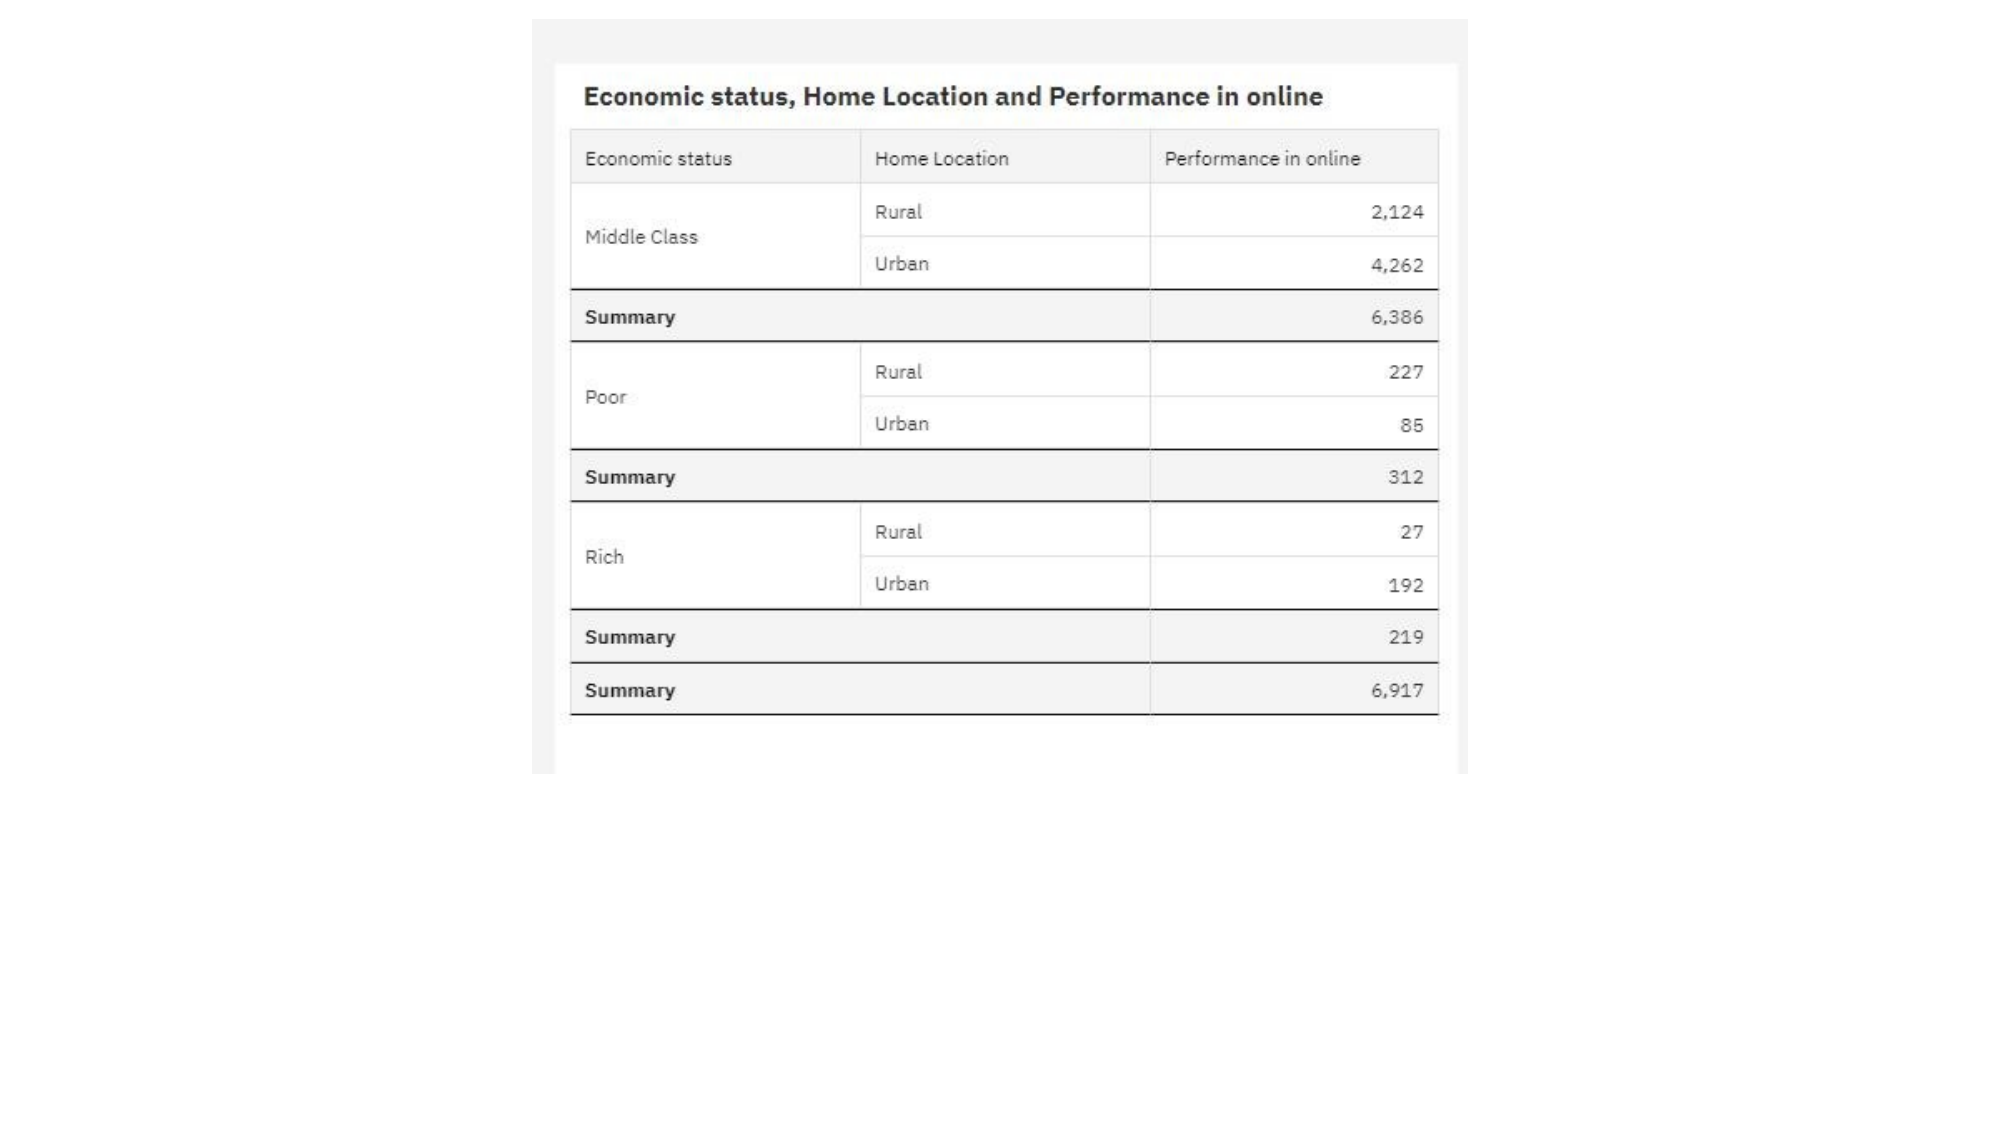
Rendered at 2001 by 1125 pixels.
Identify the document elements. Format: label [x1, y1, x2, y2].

picture [531, 19, 1468, 775]
